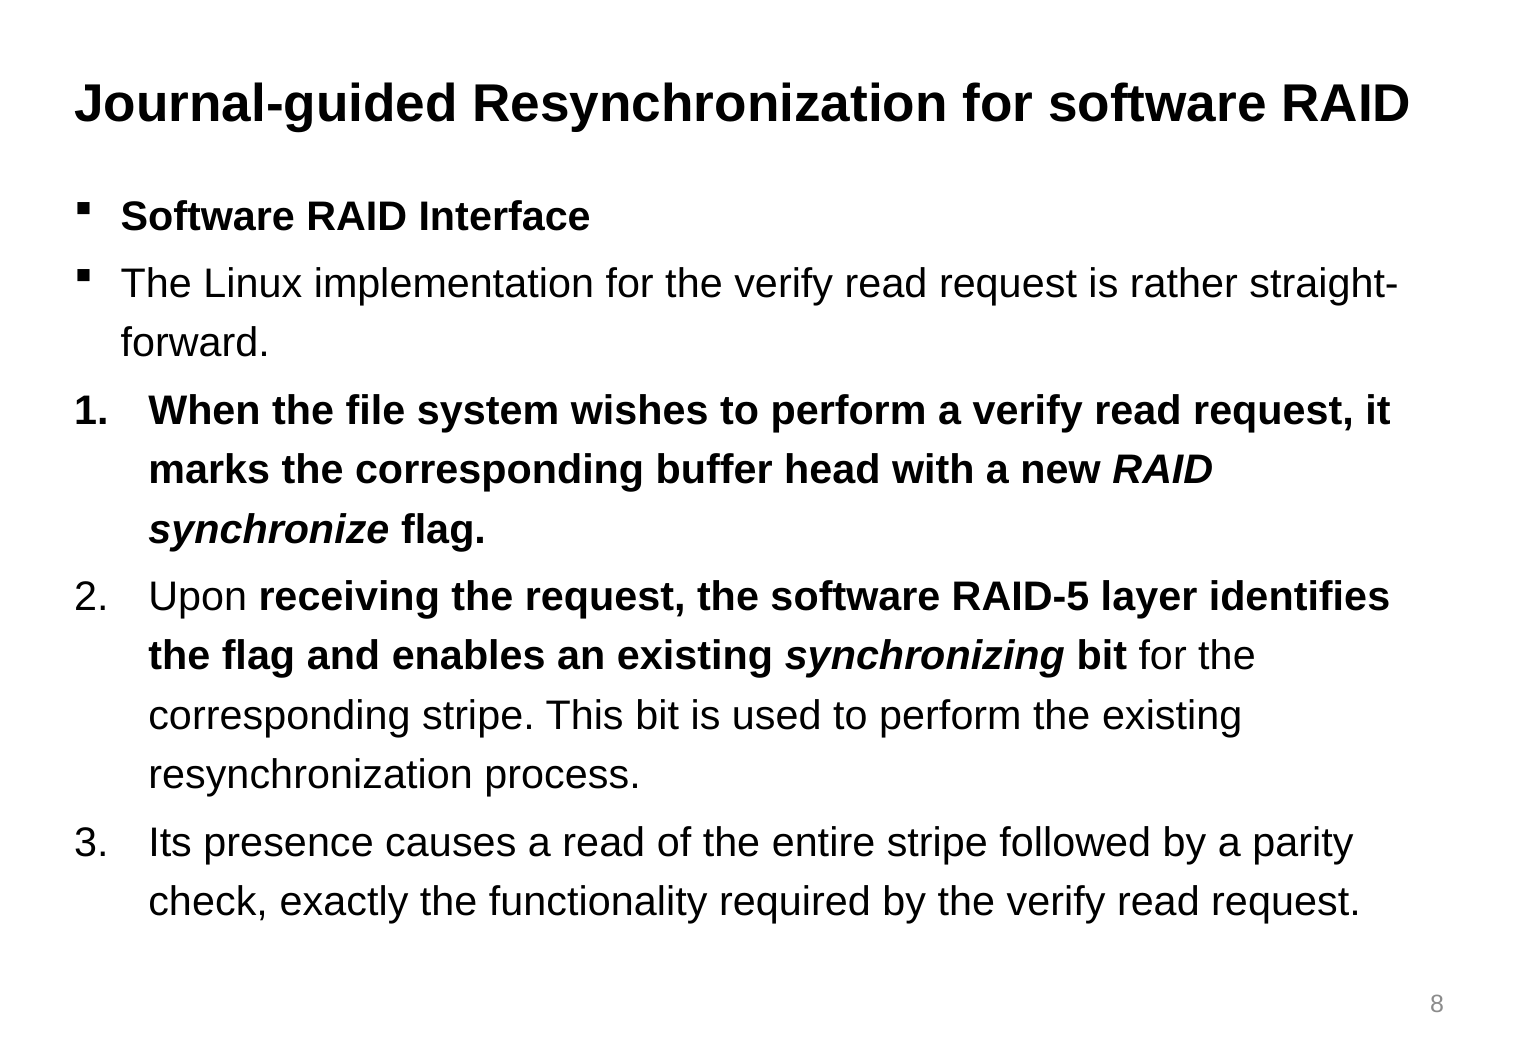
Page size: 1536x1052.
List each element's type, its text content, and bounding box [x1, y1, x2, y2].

slide_number 8 [1100, 974, 1459, 1031]
title Journal-guided Resynchronization for software RAID [59, 41, 1477, 160]
list Software RAID Interface The Linux implementation for the verify read request is rather straight-forward. When the file system wishes to perform a verify read request, it marks the corresponding buffer head with a new RAID synchronize flag. Upon receiving the request, the software RAID-5 layer identifies the flag and enables an existing synchronizing bit for the corresponding stripe. This bit is used to perform the existing resynchronization process. Its presence causes a read of the entire stripe followed by a parity check, exactly the functionality required by the verify read request. [59, 171, 1477, 939]
